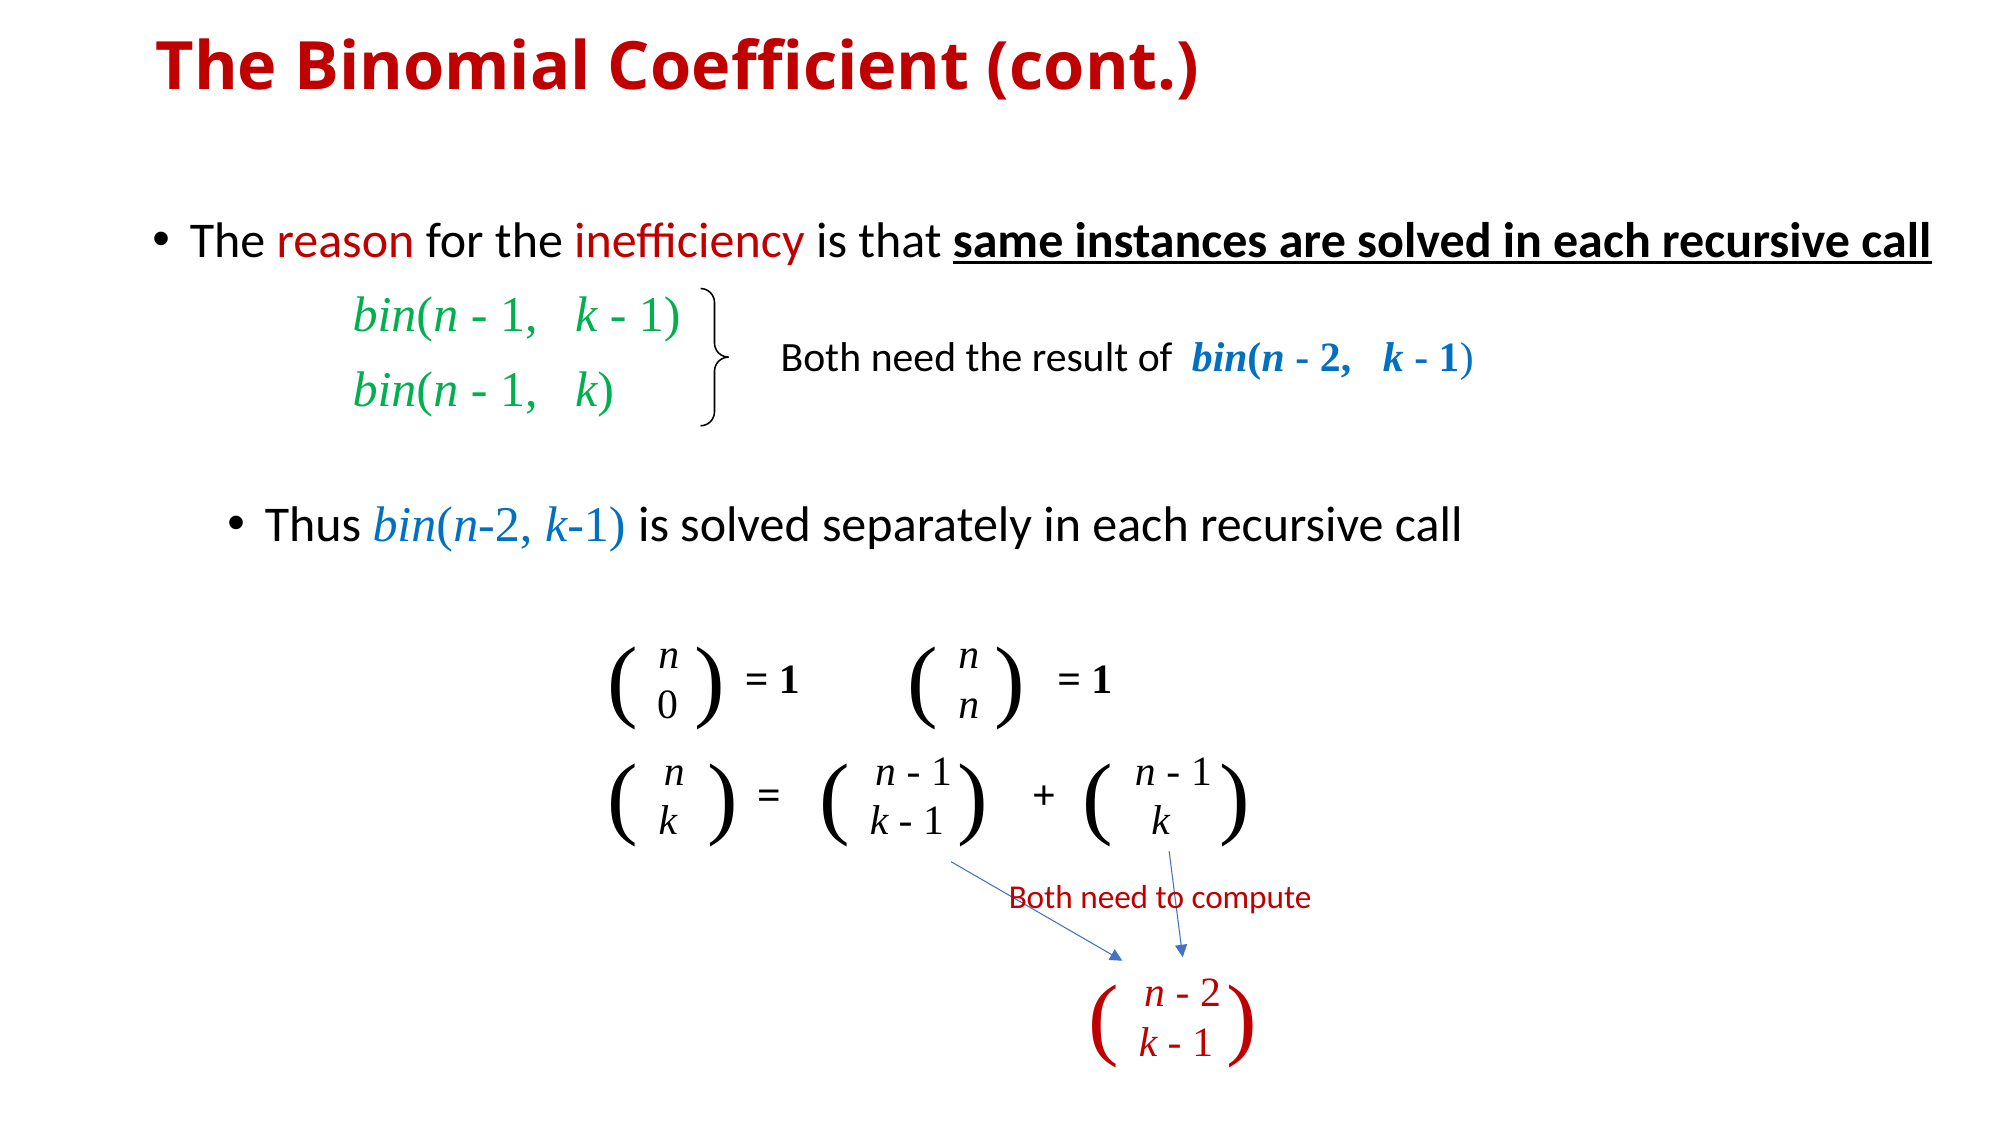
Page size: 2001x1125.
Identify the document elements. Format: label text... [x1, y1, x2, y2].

title The Binomial Coefficient (cont.) [140, 6, 1866, 129]
list The reason for the inefficiency is that same instances are solved in each recursive call bin(n - 1, k - 1) bin(n - 1, k) Thus bin(n-2, k-1) is solved separately in each recursive call [137, 206, 1959, 1014]
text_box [950, 851, 1330, 1076]
text_box [700, 288, 729, 426]
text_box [592, 611, 1266, 855]
text_box Both need the result of bin(n - 2, k - 1) [765, 321, 1489, 387]
